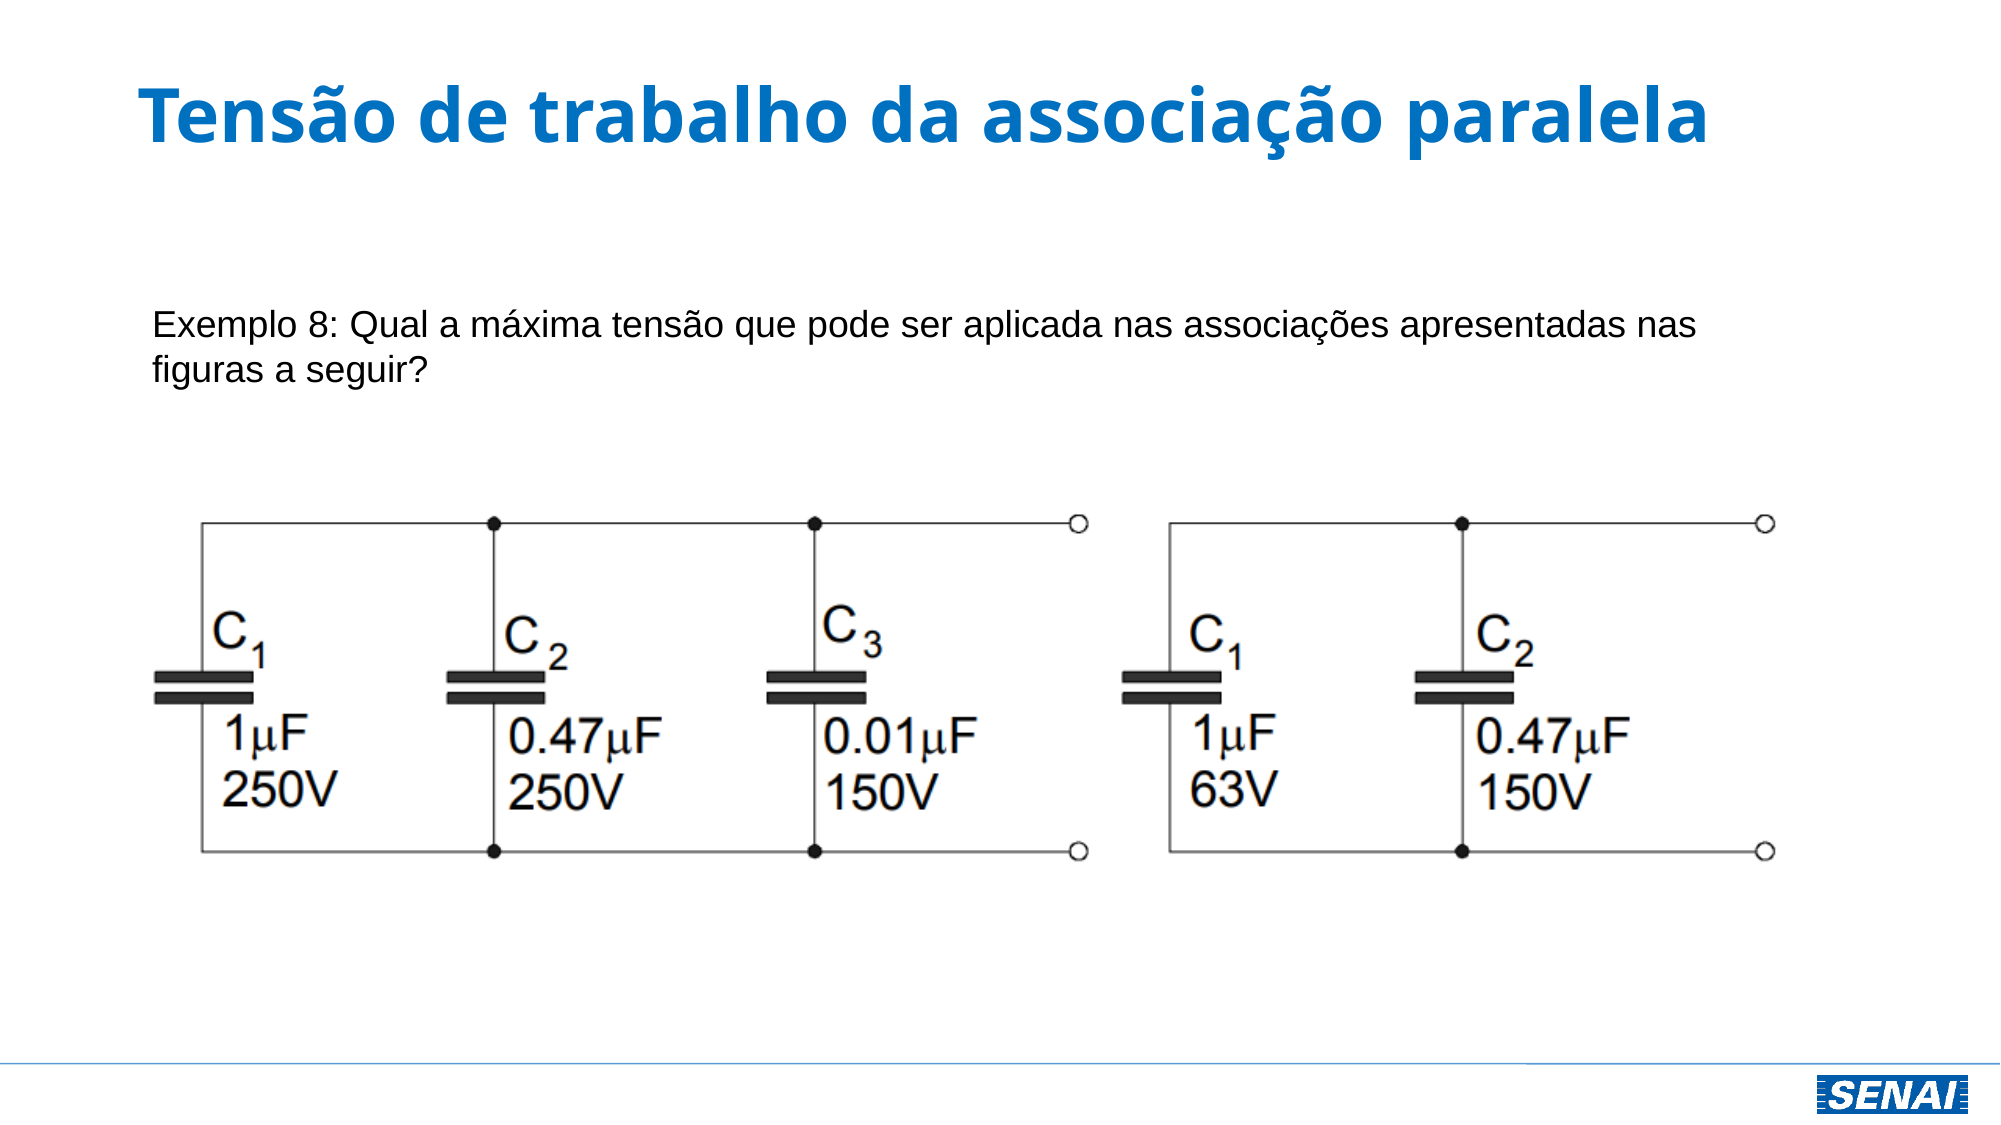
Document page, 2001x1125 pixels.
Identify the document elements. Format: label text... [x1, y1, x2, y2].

title Tensão de trabalho da associação paralela [137, 59, 1786, 177]
picture [1817, 1075, 1968, 1114]
text_box Exemplo 8: Qual a máxima tensão que pode ser aplicada nas associações apresentadas nas figuras a seguir? [137, 292, 1802, 397]
picture [146, 496, 1802, 882]
